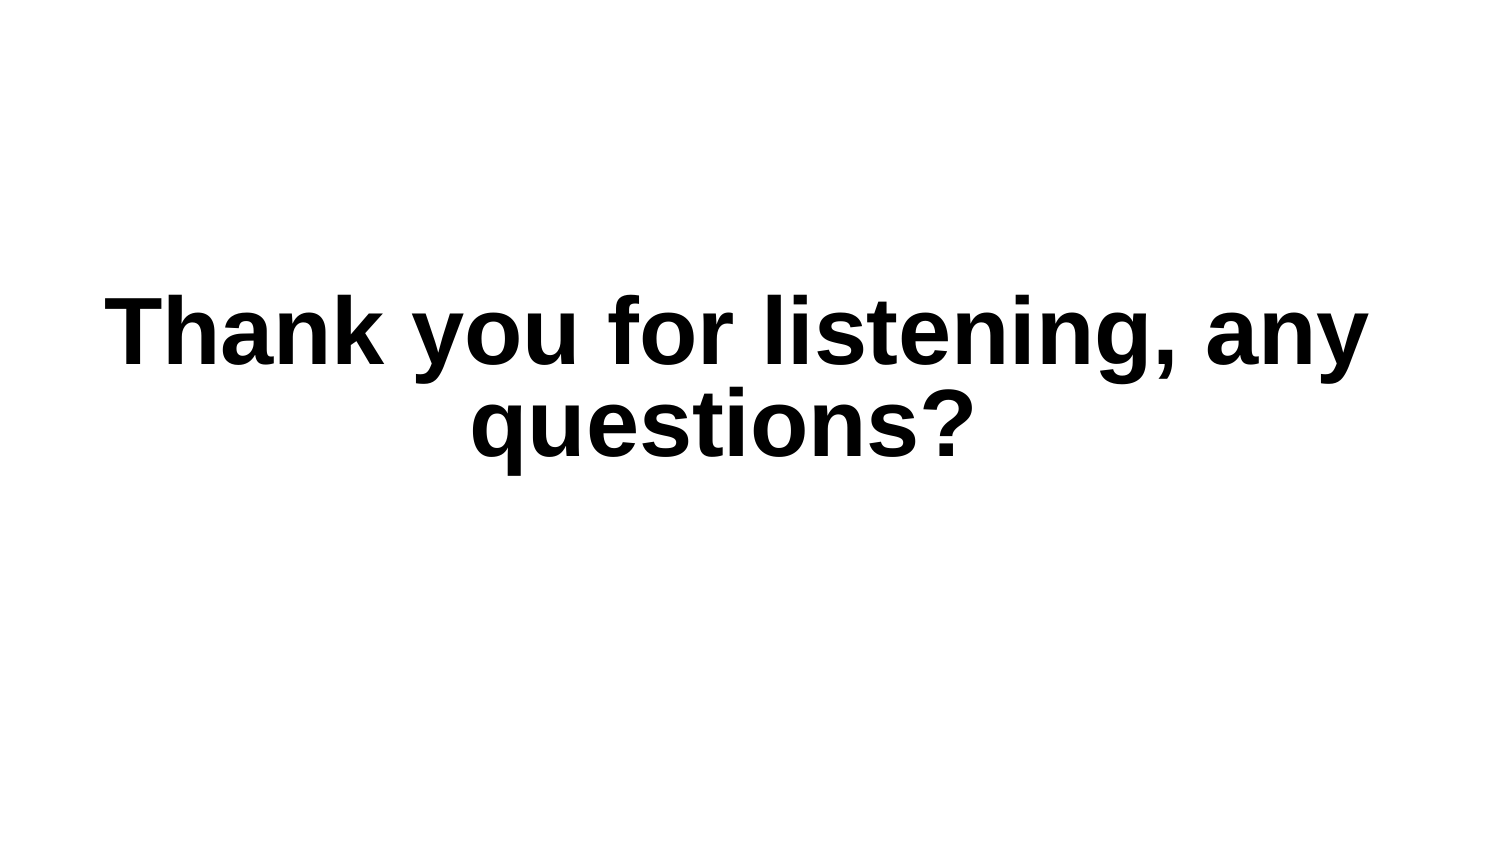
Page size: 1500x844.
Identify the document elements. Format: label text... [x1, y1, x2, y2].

list Thank you for listening, any questions? [38, 275, 1437, 492]
